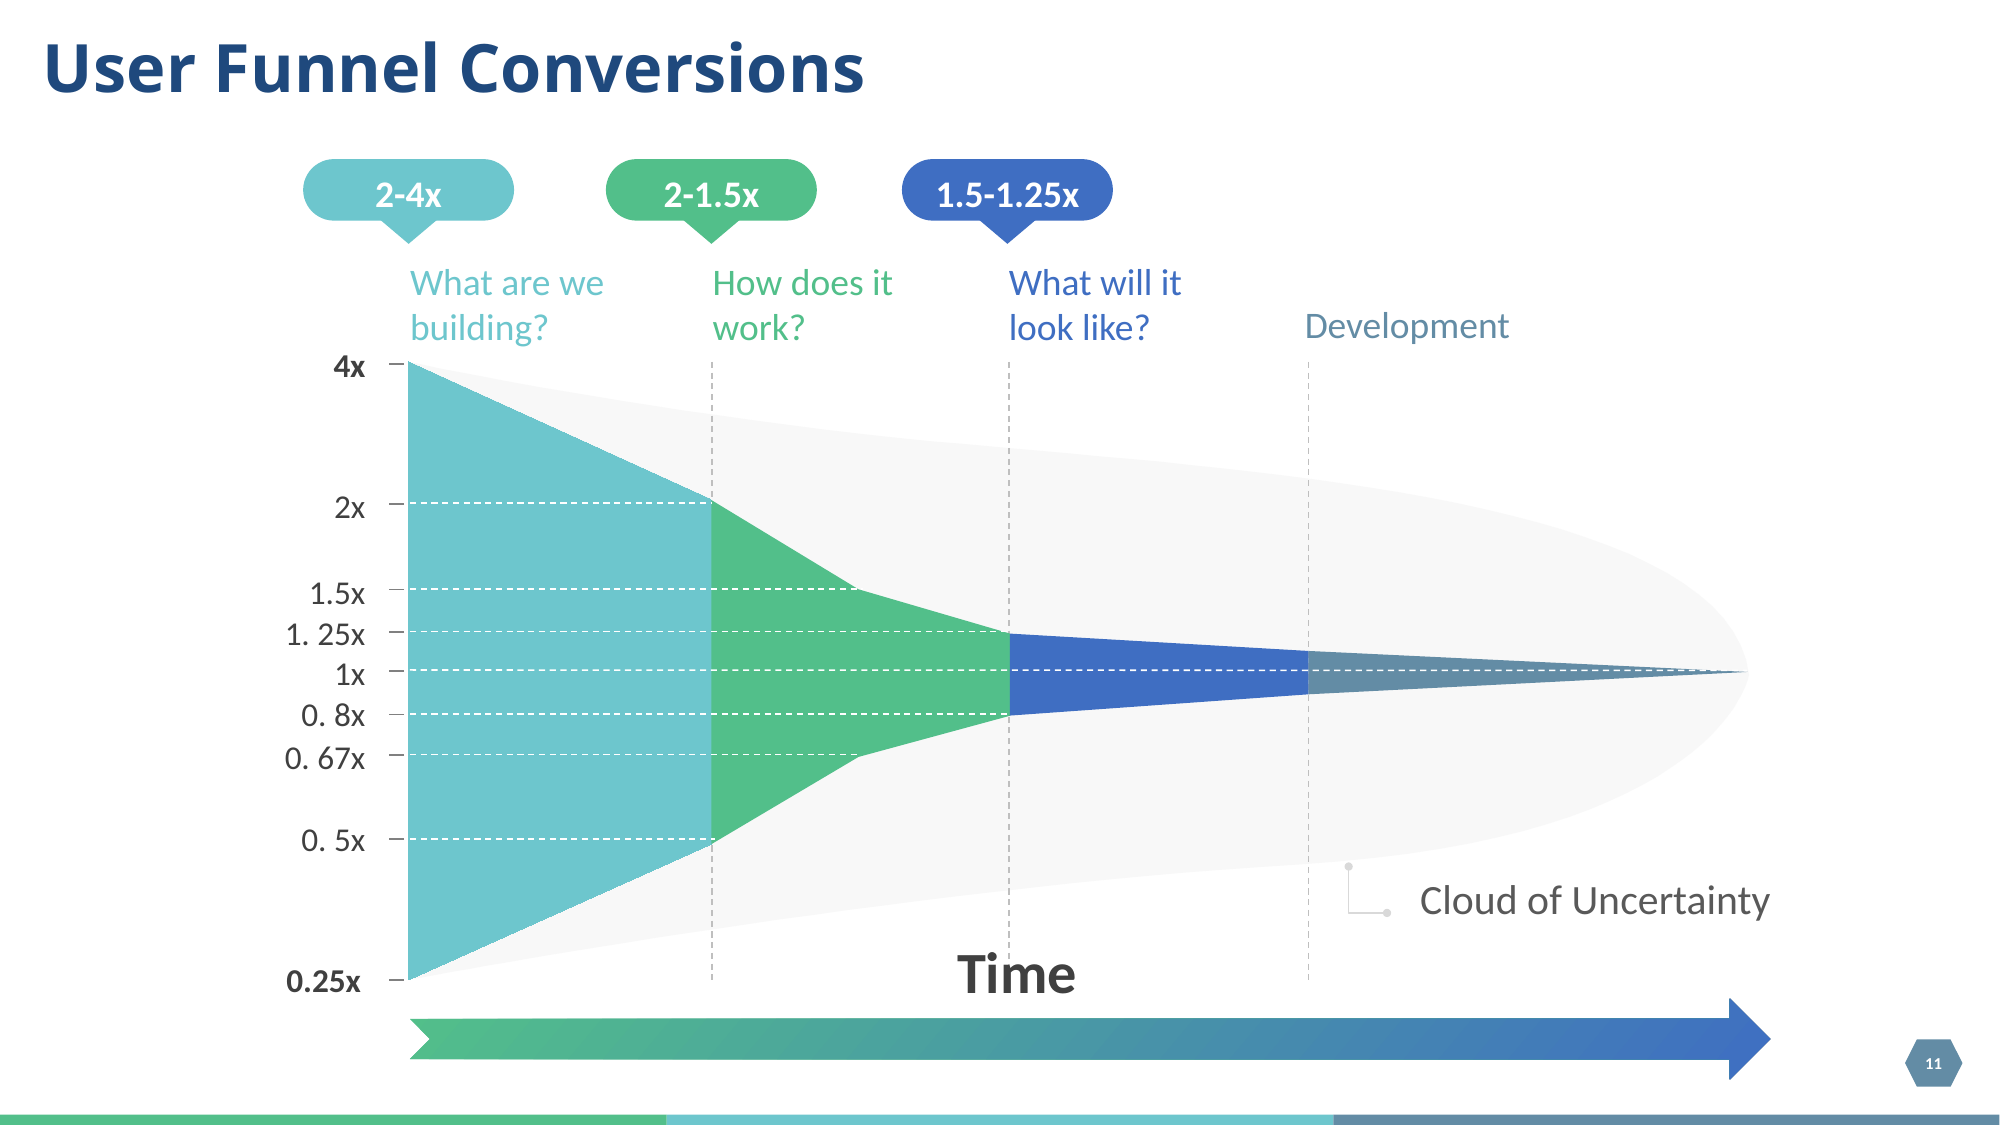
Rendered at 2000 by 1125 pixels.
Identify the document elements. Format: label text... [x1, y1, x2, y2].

title User Funnel Conversions [42, 42, 1957, 90]
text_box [206, 158, 1794, 1080]
